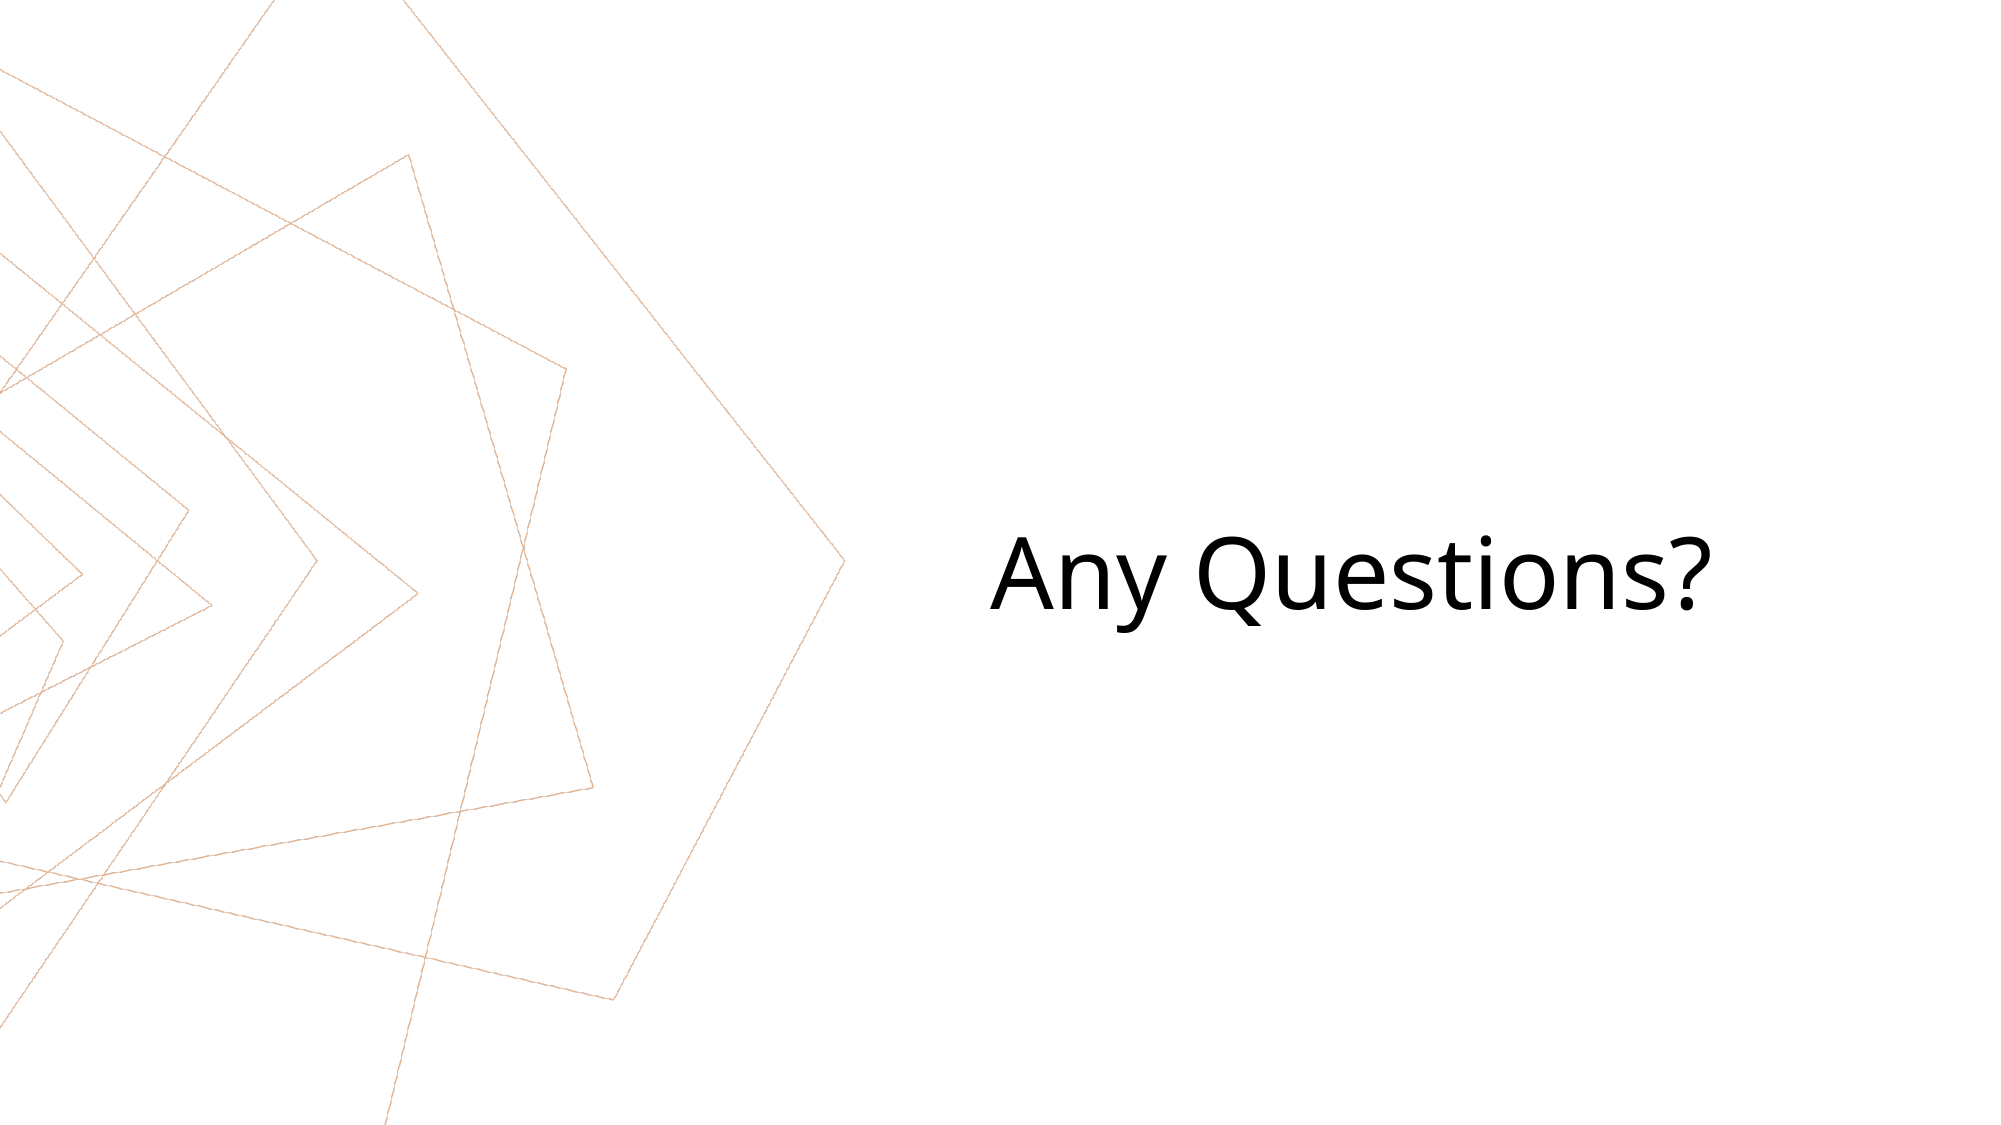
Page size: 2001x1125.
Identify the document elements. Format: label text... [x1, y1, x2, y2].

title Any Questions? [975, 516, 1867, 675]
picture [0, 0, 893, 1125]
